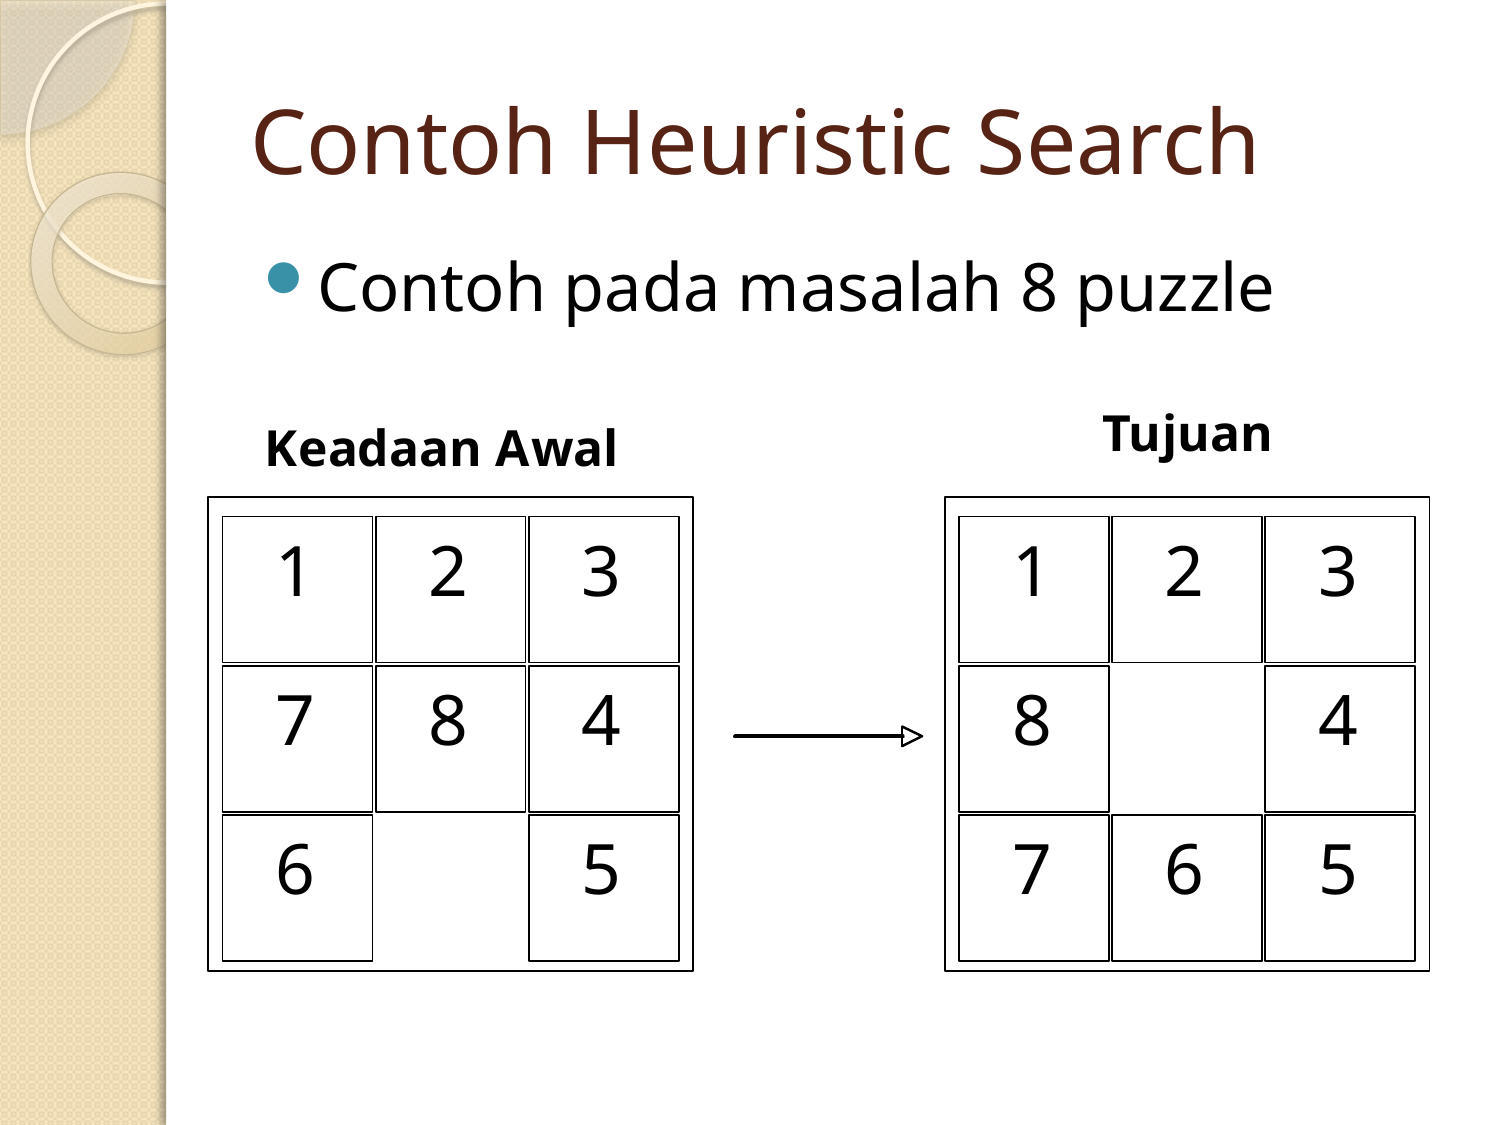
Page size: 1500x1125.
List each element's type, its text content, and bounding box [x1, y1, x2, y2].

picture [174, 387, 1432, 974]
list Contoh pada masalah 8 puzzle [235, 237, 1466, 1025]
title Contoh Heuristic Search [235, 45, 1466, 233]
